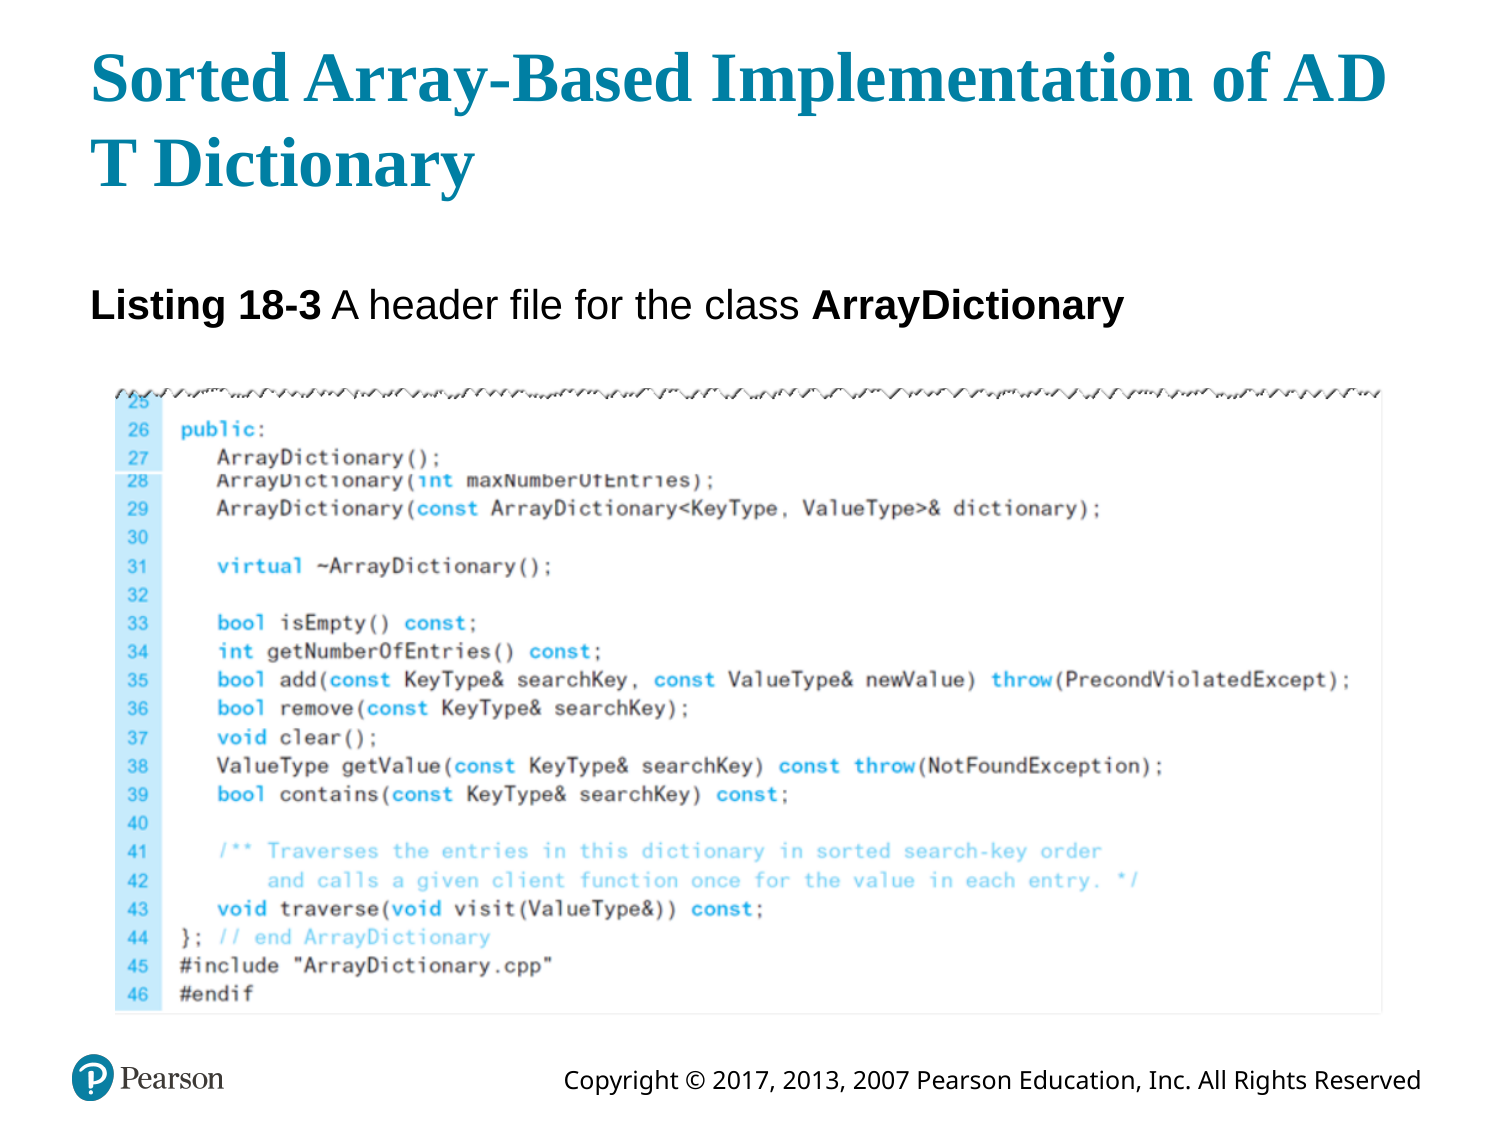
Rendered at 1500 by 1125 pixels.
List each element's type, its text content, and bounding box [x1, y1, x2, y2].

title Sorted Array-Based Implementation of A D T Dictionary [75, 35, 1425, 216]
picture [72, 1087, 83, 1101]
picture [80, 1063, 106, 1088]
picture [115, 388, 1385, 1017]
list Listing 18-3 A header file for the class ArrayDictionary [75, 262, 1425, 337]
picture [98, 1054, 224, 1101]
picture [72, 1054, 88, 1070]
